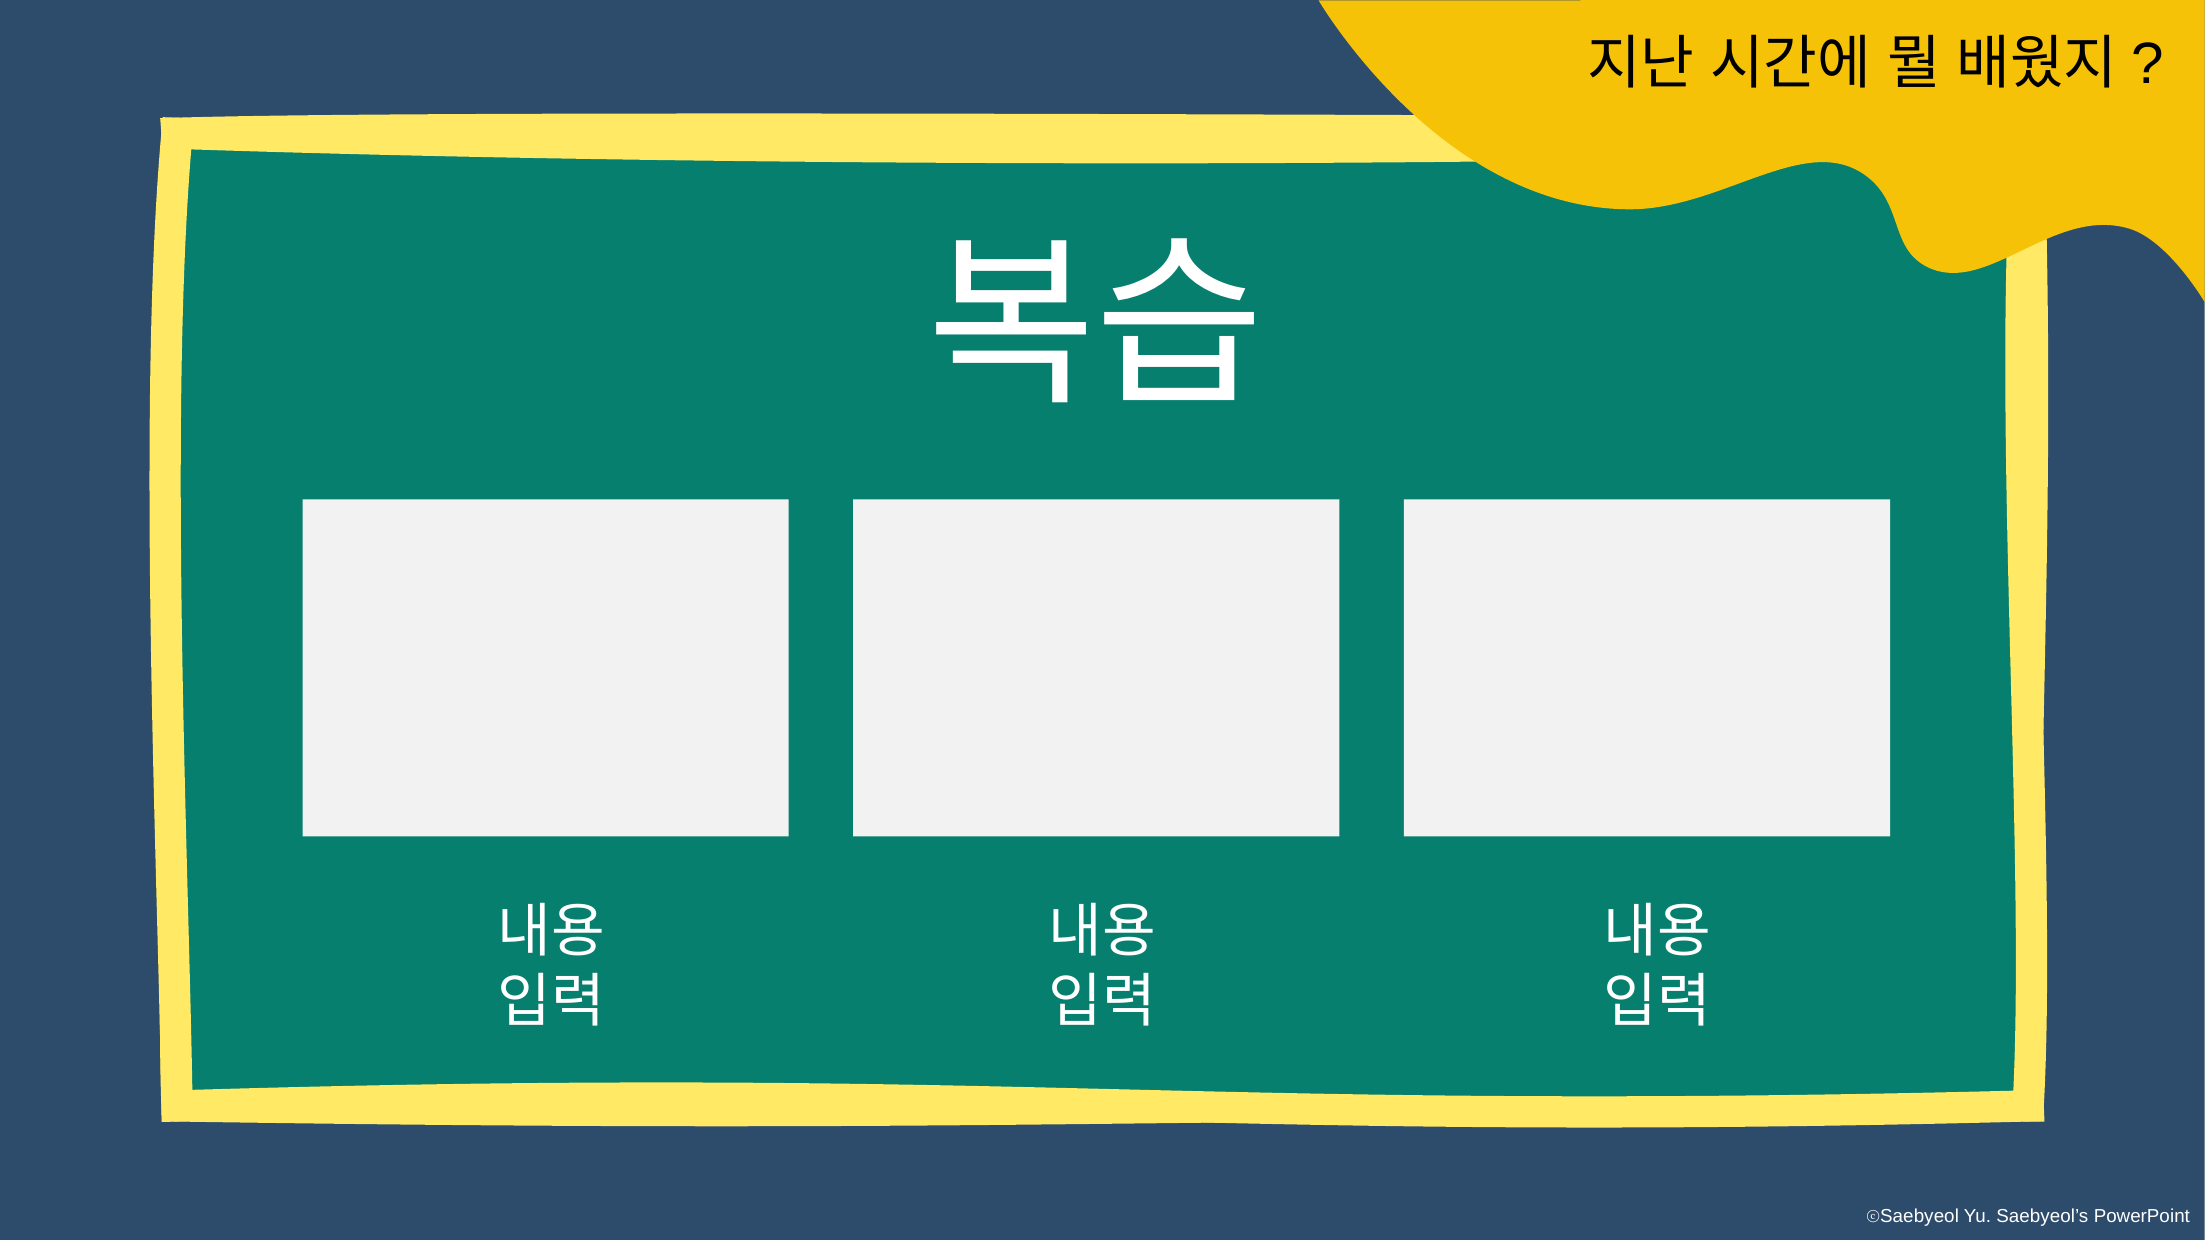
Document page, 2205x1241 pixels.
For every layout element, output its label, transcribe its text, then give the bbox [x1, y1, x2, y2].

text_box 내용 입력 [1533, 885, 1782, 1041]
text_box 내용 입력 [978, 885, 1227, 1041]
text_box [165, 129, 2033, 1112]
text_box 지난 시간에 뭘 배웠지? [1365, 18, 2179, 103]
text_box [853, 499, 1340, 837]
text_box [1403, 499, 1891, 837]
text_box [302, 499, 789, 837]
text_box 복습 [827, 197, 1366, 433]
text_box [1318, 0, 2205, 303]
text_box 내용 입력 [427, 885, 676, 1041]
